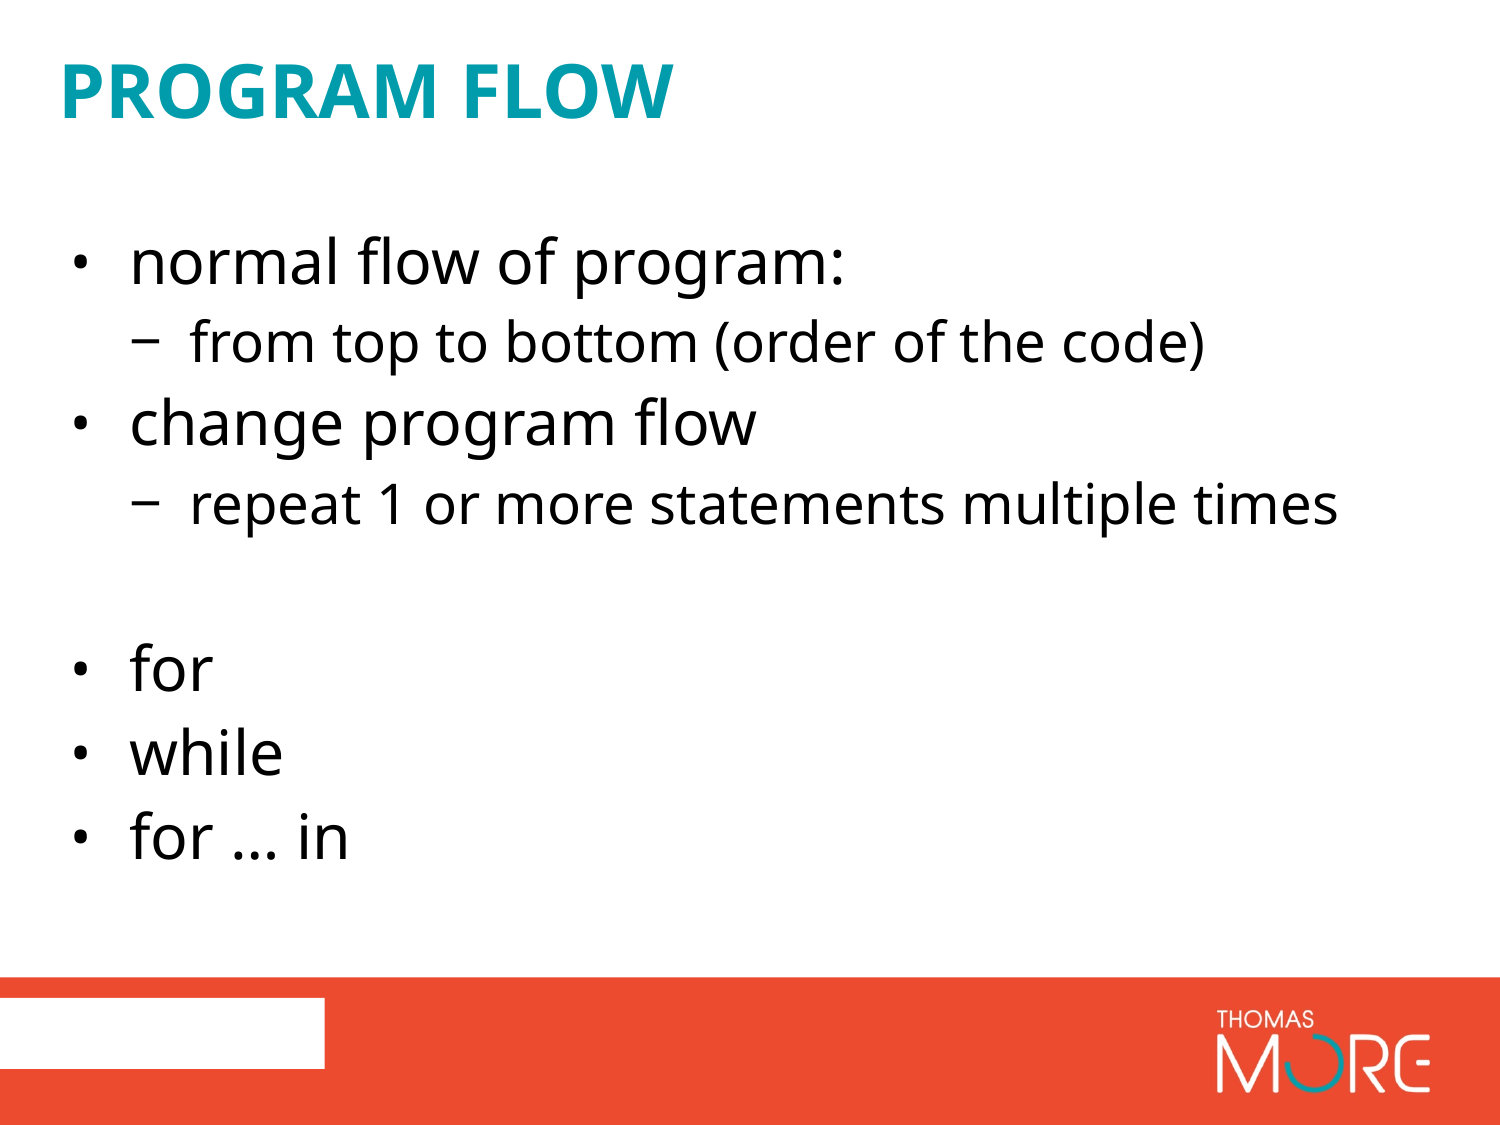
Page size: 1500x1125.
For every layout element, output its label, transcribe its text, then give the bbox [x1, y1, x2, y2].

title Program flow [0, 0, 1500, 188]
list normal flow of program: from top to bottom (order of the code) change program flow repeat 1 or more statements multiple times for while for … in [0, 188, 1500, 916]
picture [1187, 980, 1459, 1122]
